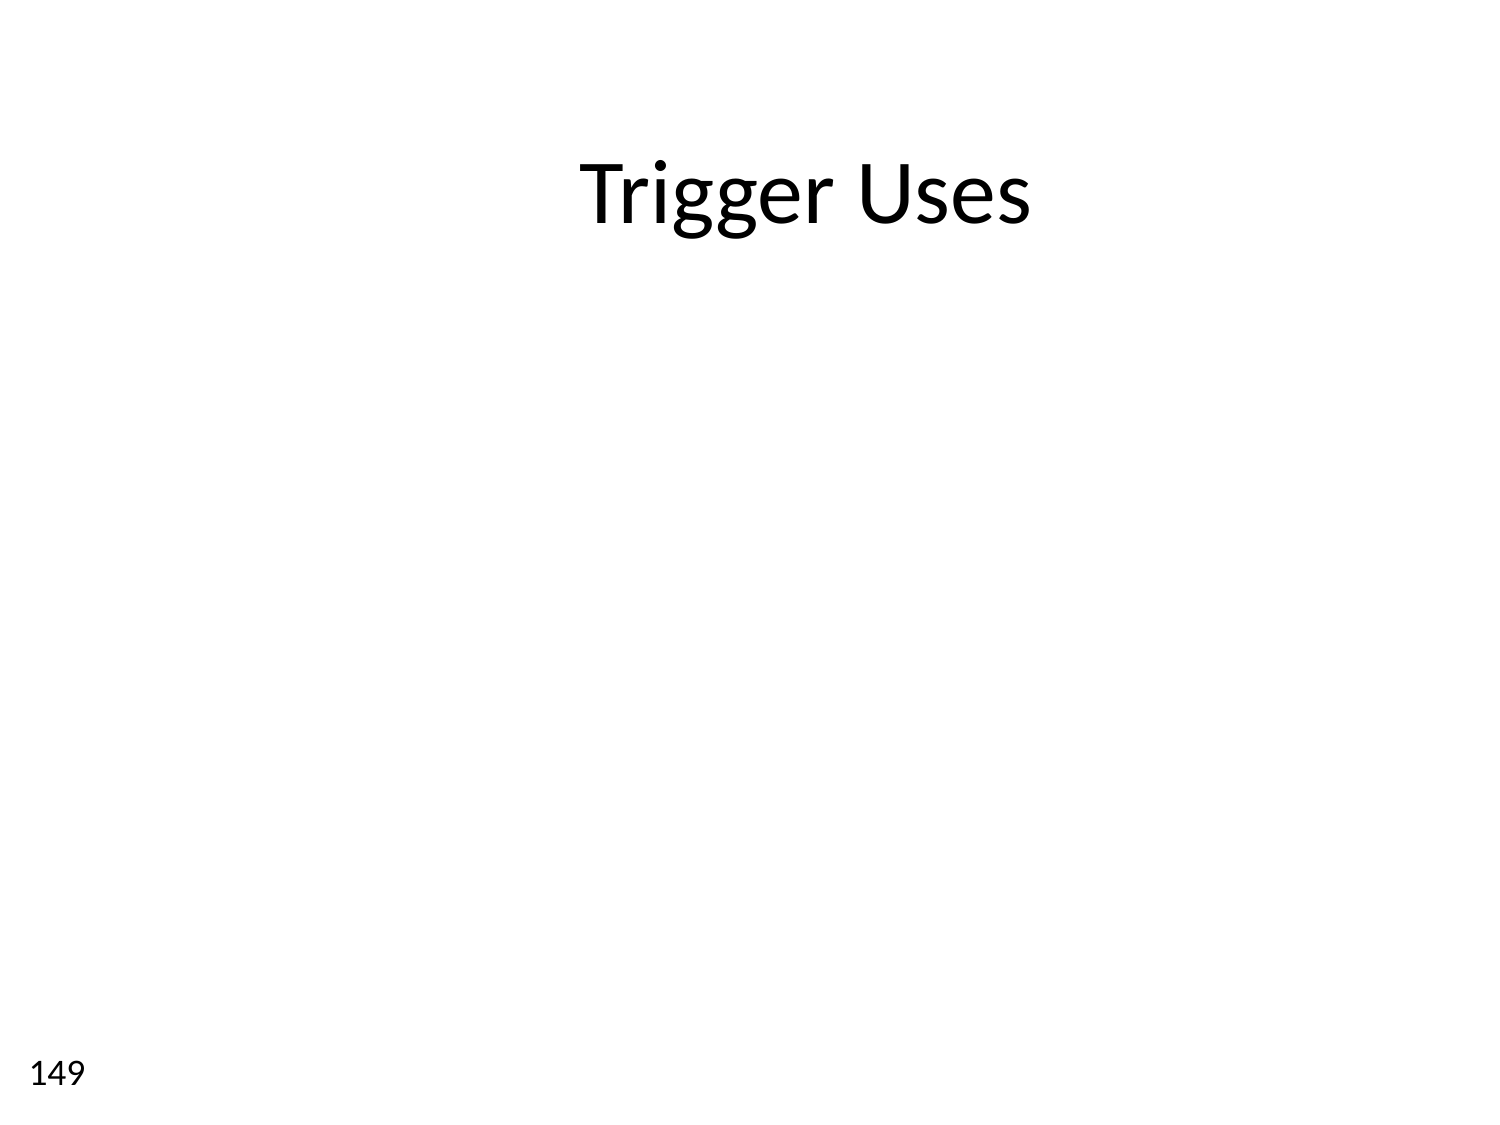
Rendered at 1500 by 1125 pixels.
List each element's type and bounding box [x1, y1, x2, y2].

title [150, 125, 1463, 313]
slide_number [13, 1040, 111, 1121]
